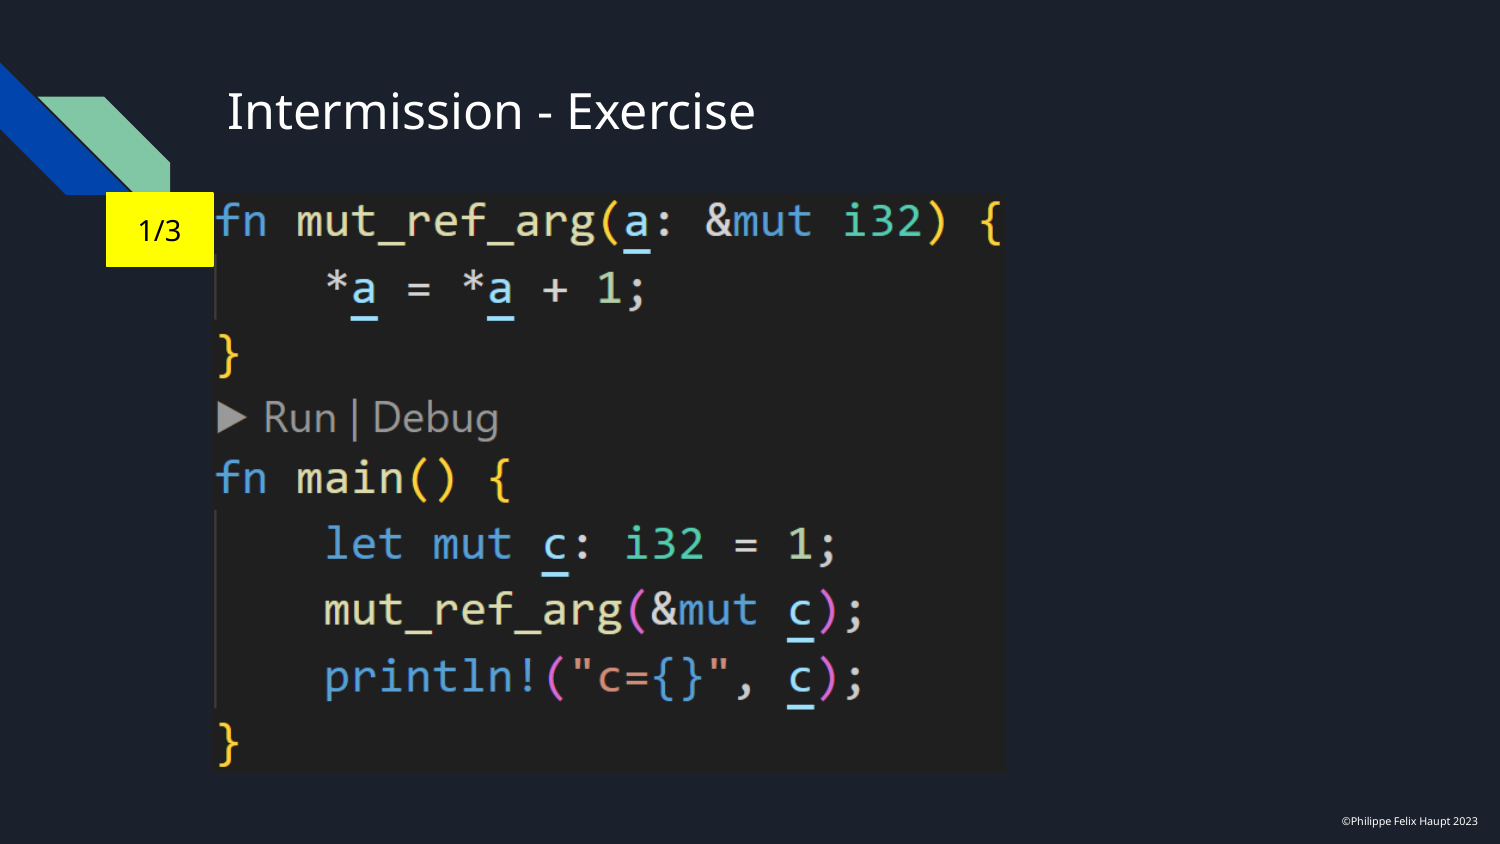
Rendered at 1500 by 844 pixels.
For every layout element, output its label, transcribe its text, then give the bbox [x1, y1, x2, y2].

picture [212, 192, 1006, 773]
title Intermission - Exercise [212, 64, 1368, 215]
text_box 1/3 [106, 193, 210, 267]
text_box ©Philippe Felix Haupt 2023 [1326, 801, 1500, 844]
